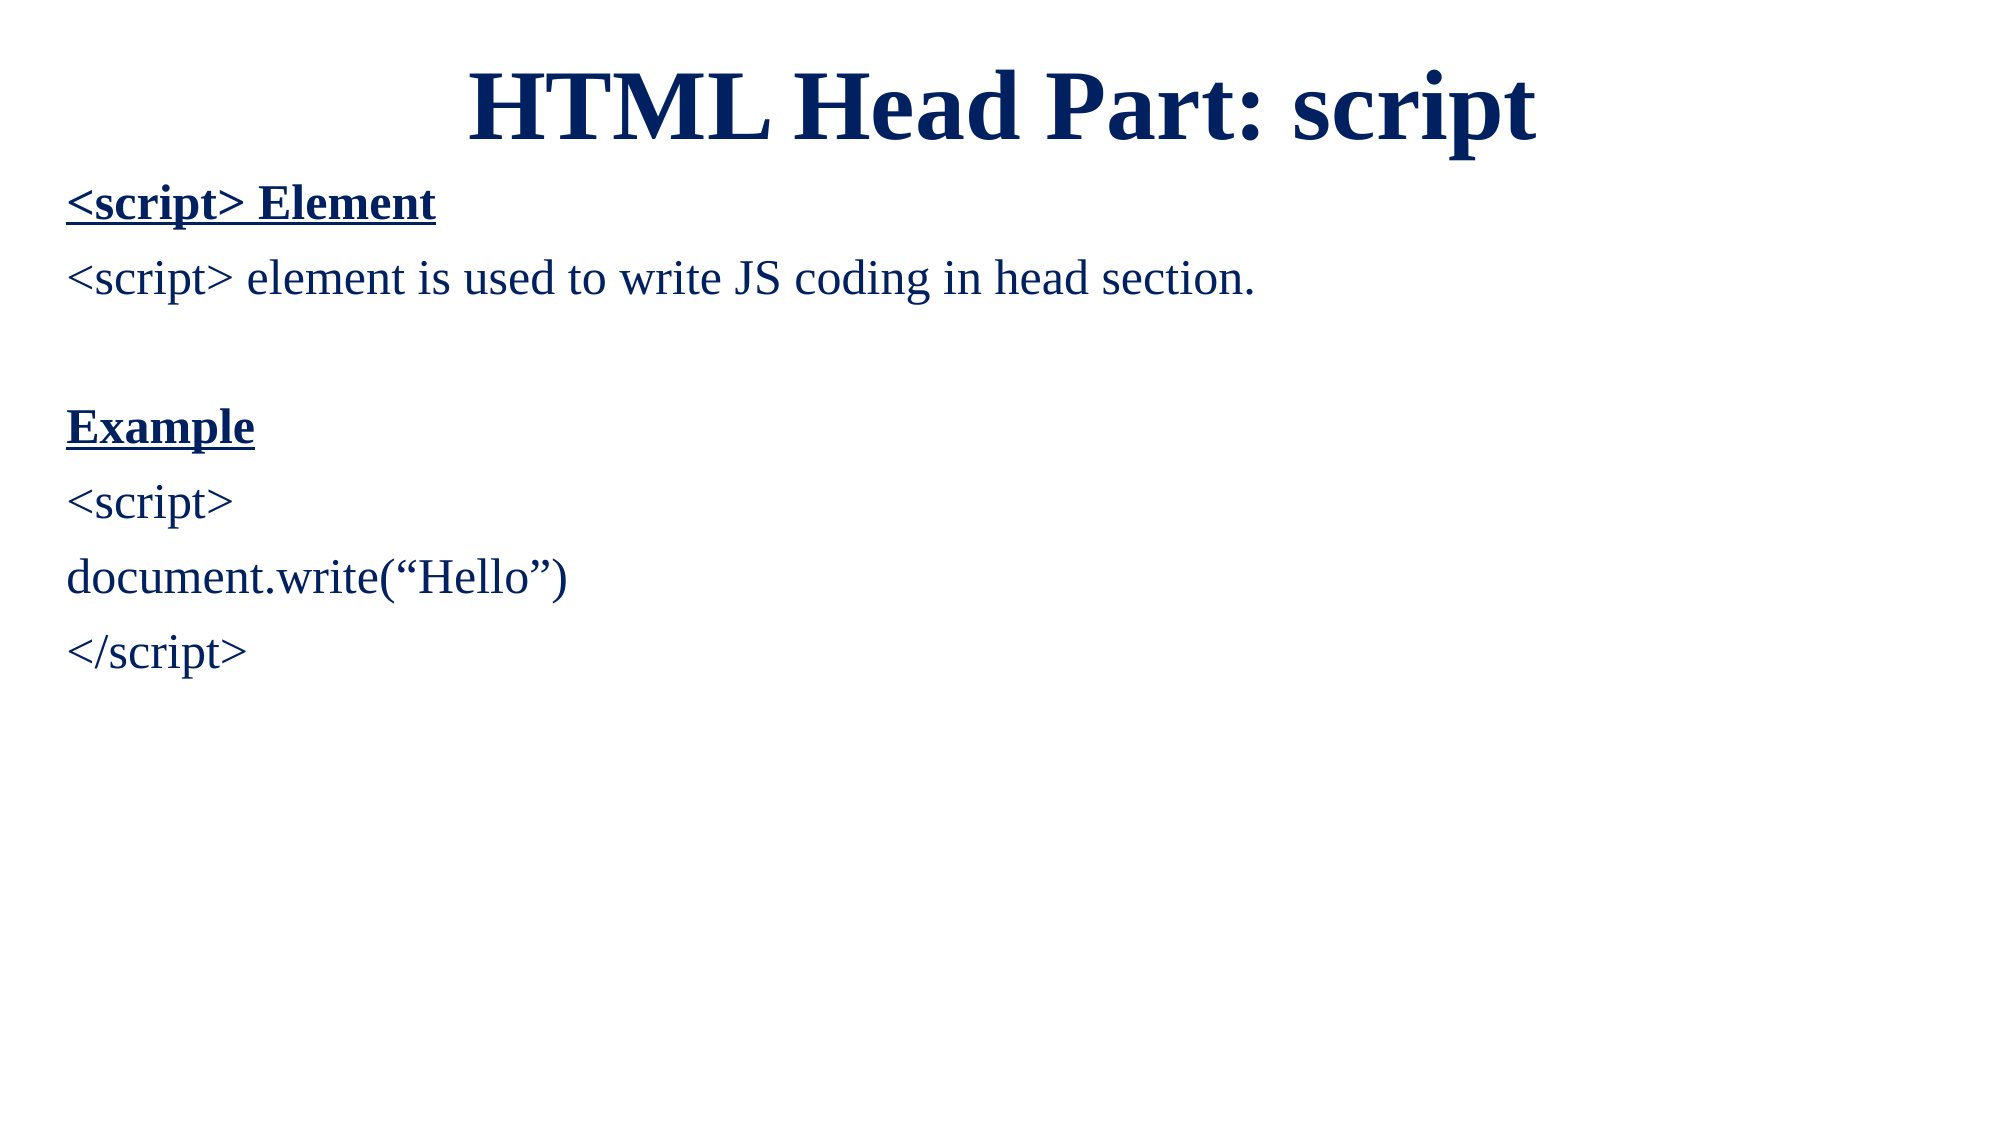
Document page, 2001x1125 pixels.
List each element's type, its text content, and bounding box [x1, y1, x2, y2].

title HTML Head Part: script [51, 45, 1955, 168]
subtitle <script> Element <script> element is used to write JS coding in head section. Example <script> document.write(“Hello”) </script> [51, 168, 1955, 1044]
